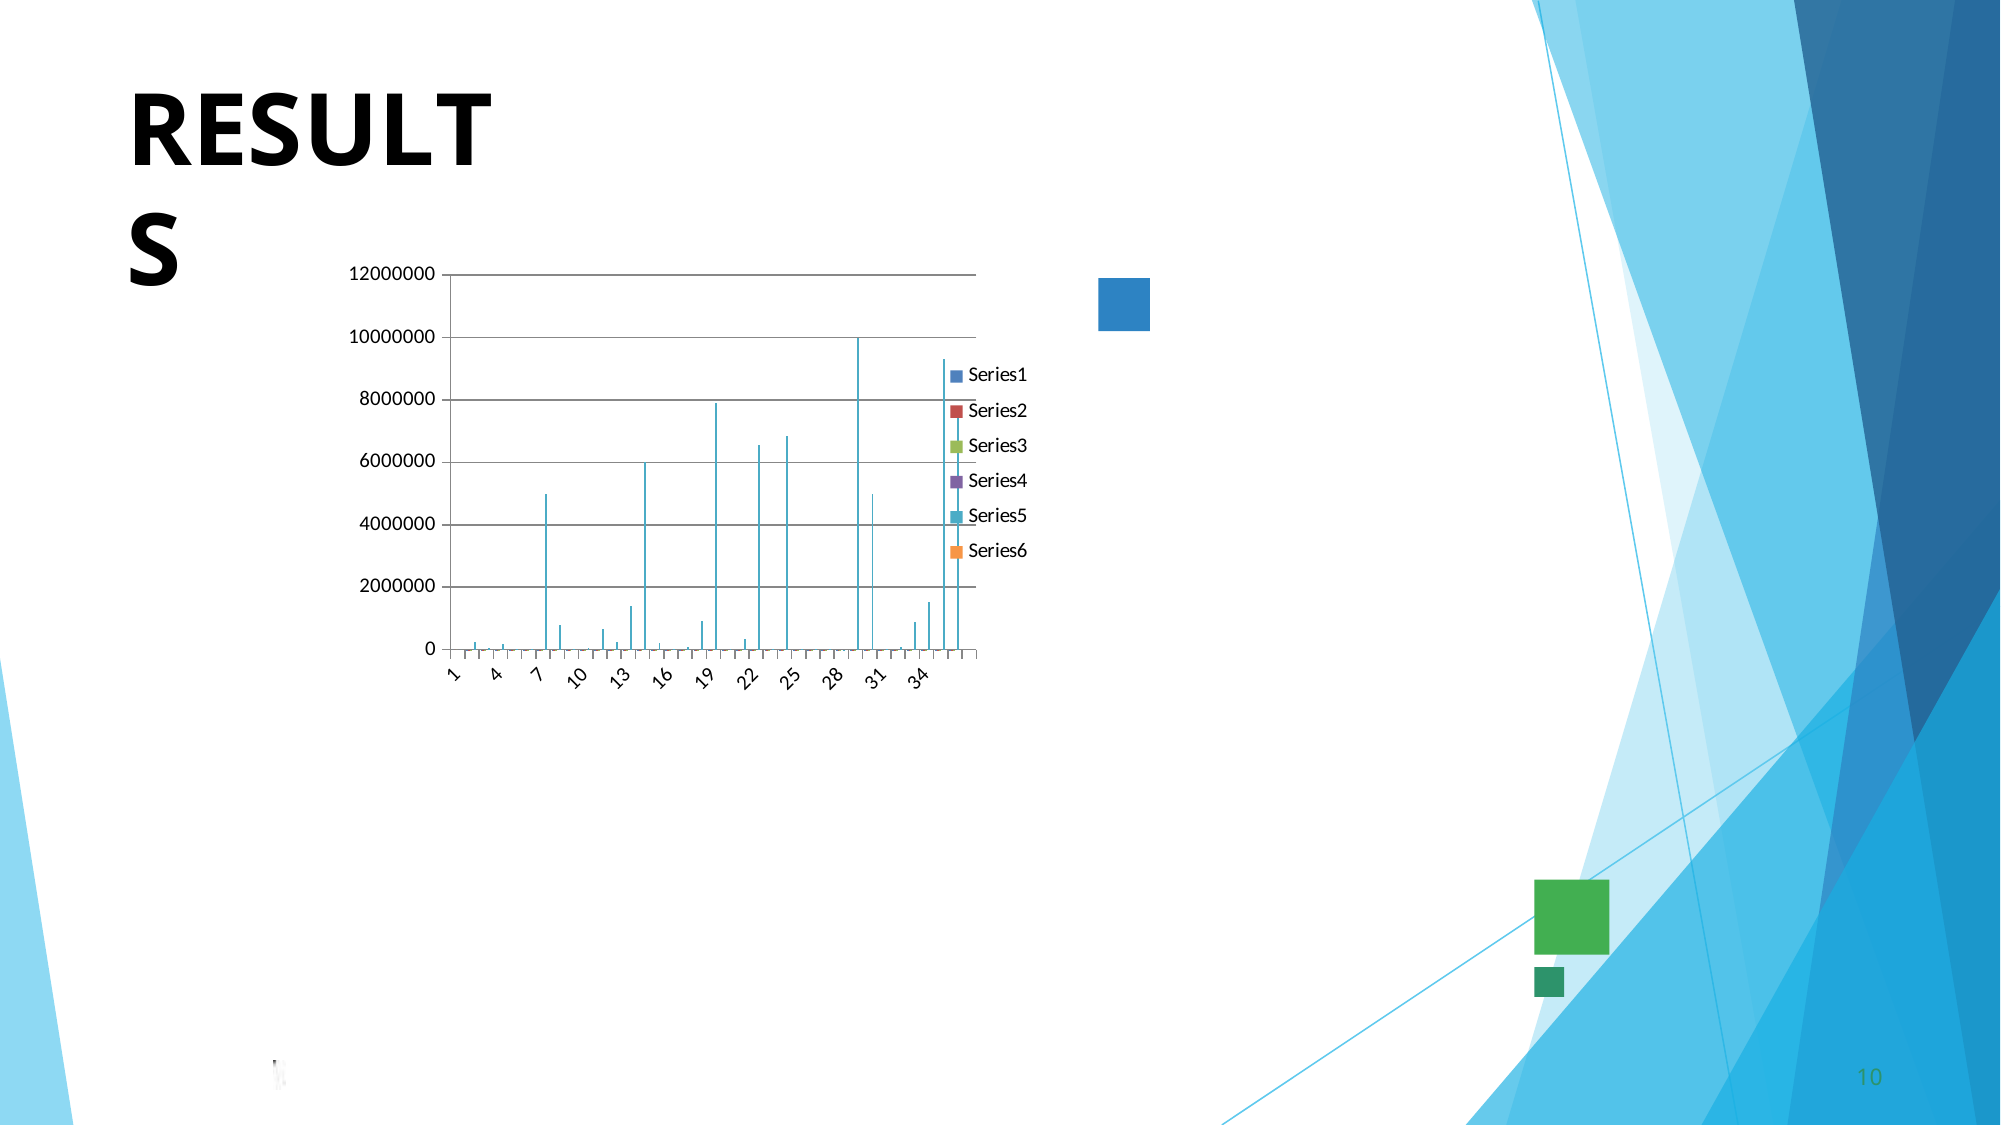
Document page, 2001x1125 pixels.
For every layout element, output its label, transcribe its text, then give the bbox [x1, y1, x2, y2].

text_box [1098, 278, 1150, 332]
title RESULTS [123, 63, 524, 306]
text_box [1534, 967, 1565, 997]
picture [273, 1060, 287, 1091]
text_box 10 [1849, 1061, 1888, 1095]
text_box [1534, 879, 1610, 955]
chart [299, 249, 1051, 701]
